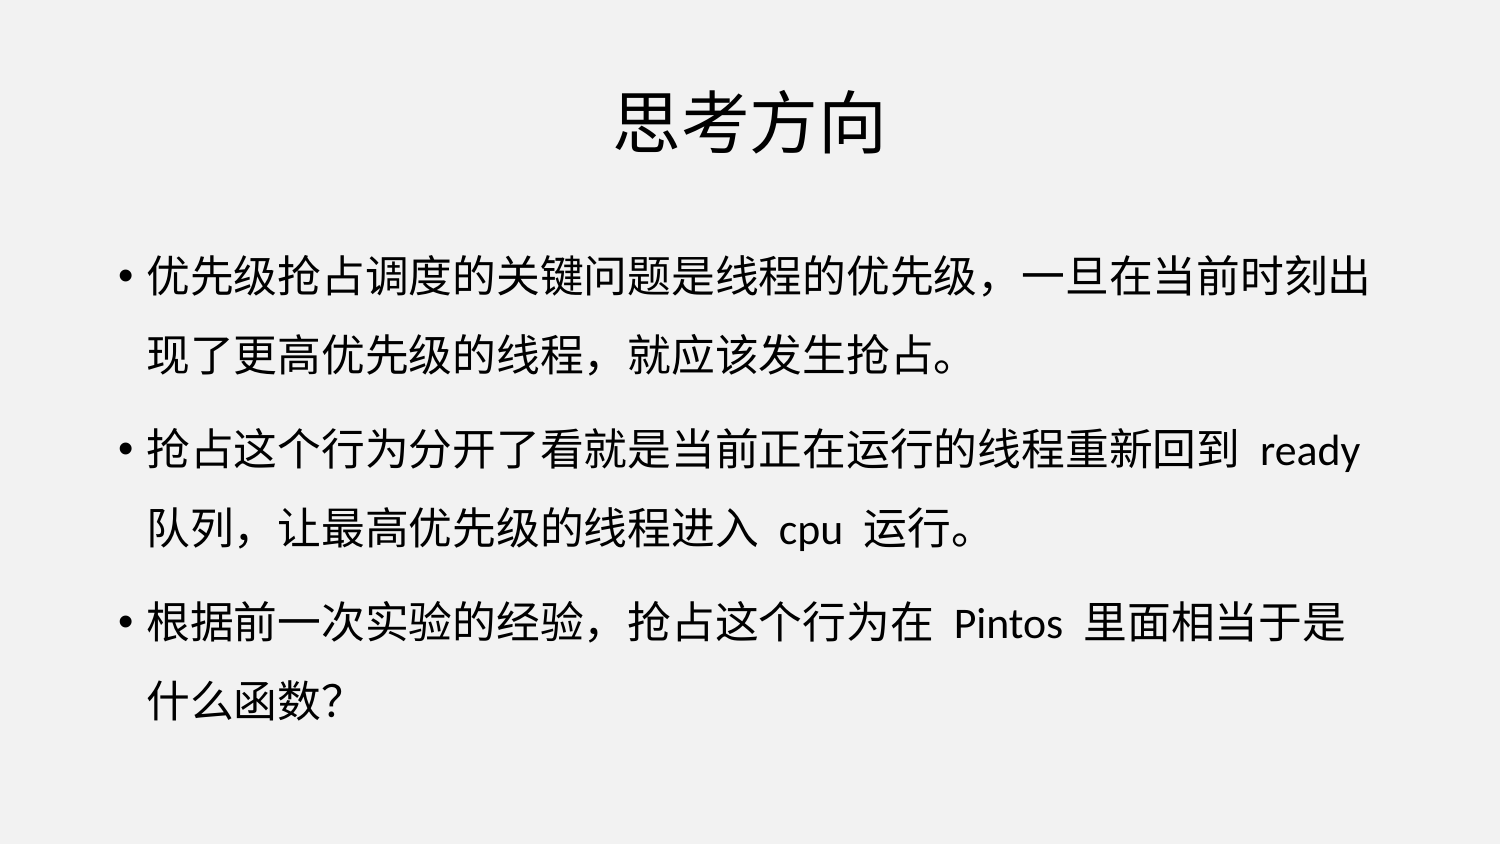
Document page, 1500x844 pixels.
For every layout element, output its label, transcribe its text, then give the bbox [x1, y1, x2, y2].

title 思考方向 [103, 44, 1397, 208]
list 优先级抢占调度的关键问题是线程的优先级，一旦在当前时刻出现了更高优先级的线程，就应该发生抢占。 抢占这个行为分开了看就是当前正在运行的线程重新回到 ready 队列，让最高优先级的线程进入 cpu 运行。 根据前一次实验的经验，抢占这个行为在 Pintos 里面相当于是什么函数？ [103, 214, 1397, 751]
